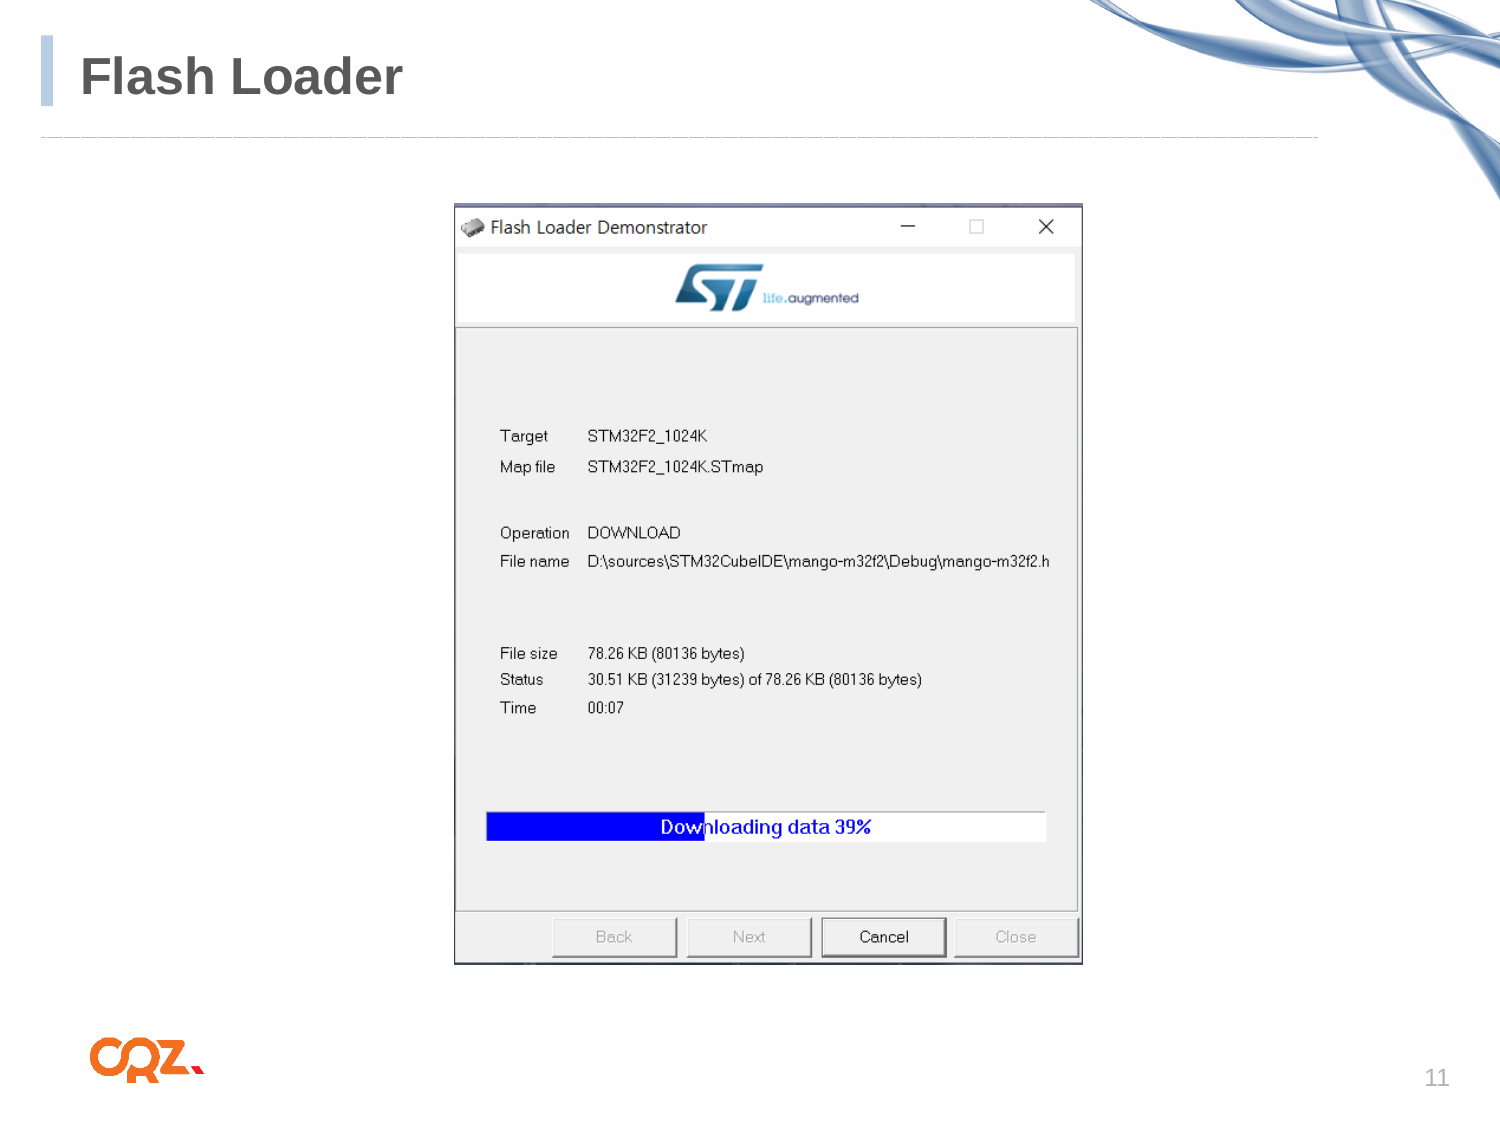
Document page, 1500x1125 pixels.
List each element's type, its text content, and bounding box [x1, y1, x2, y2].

picture [454, 202, 1084, 966]
picture [86, 1011, 207, 1107]
title Flash Loader [64, 39, 1397, 108]
slide_number 11 [1115, 1046, 1466, 1107]
